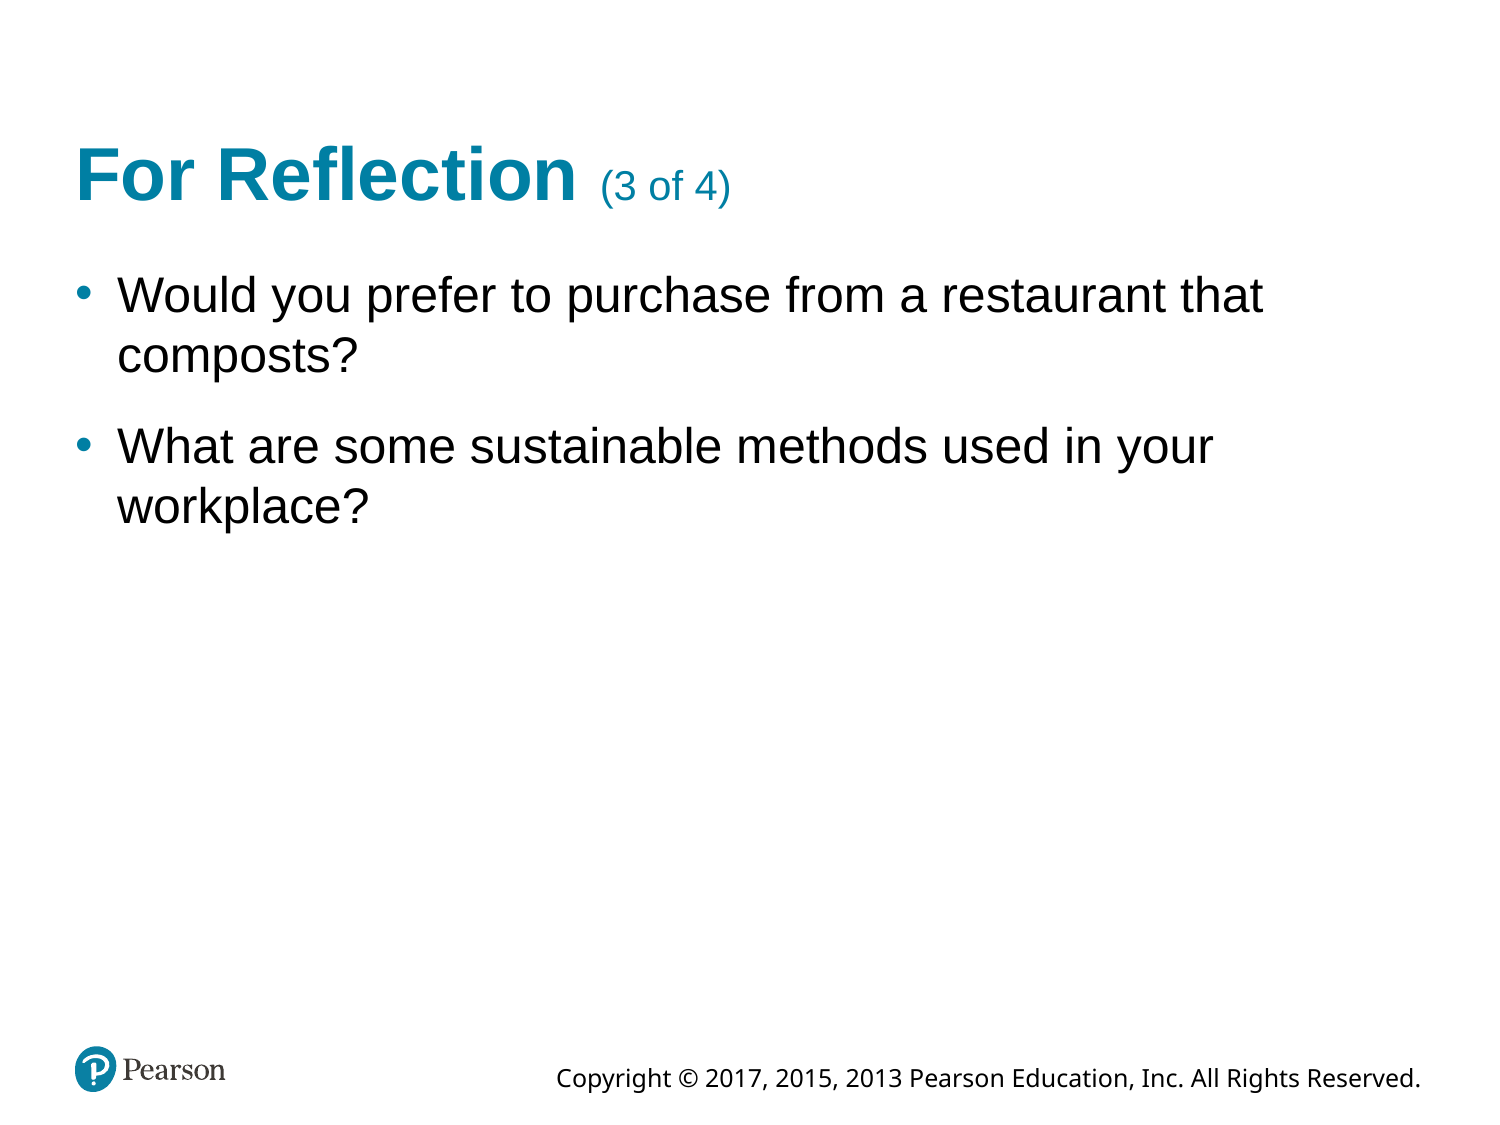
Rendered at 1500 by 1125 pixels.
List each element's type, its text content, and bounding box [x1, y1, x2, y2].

title For Reflection (3 of 4) [75, 35, 1425, 216]
list Would you prefer to purchase from a restaurant that composts? What are some sustainable methods used in your workplace? [75, 262, 1425, 1005]
